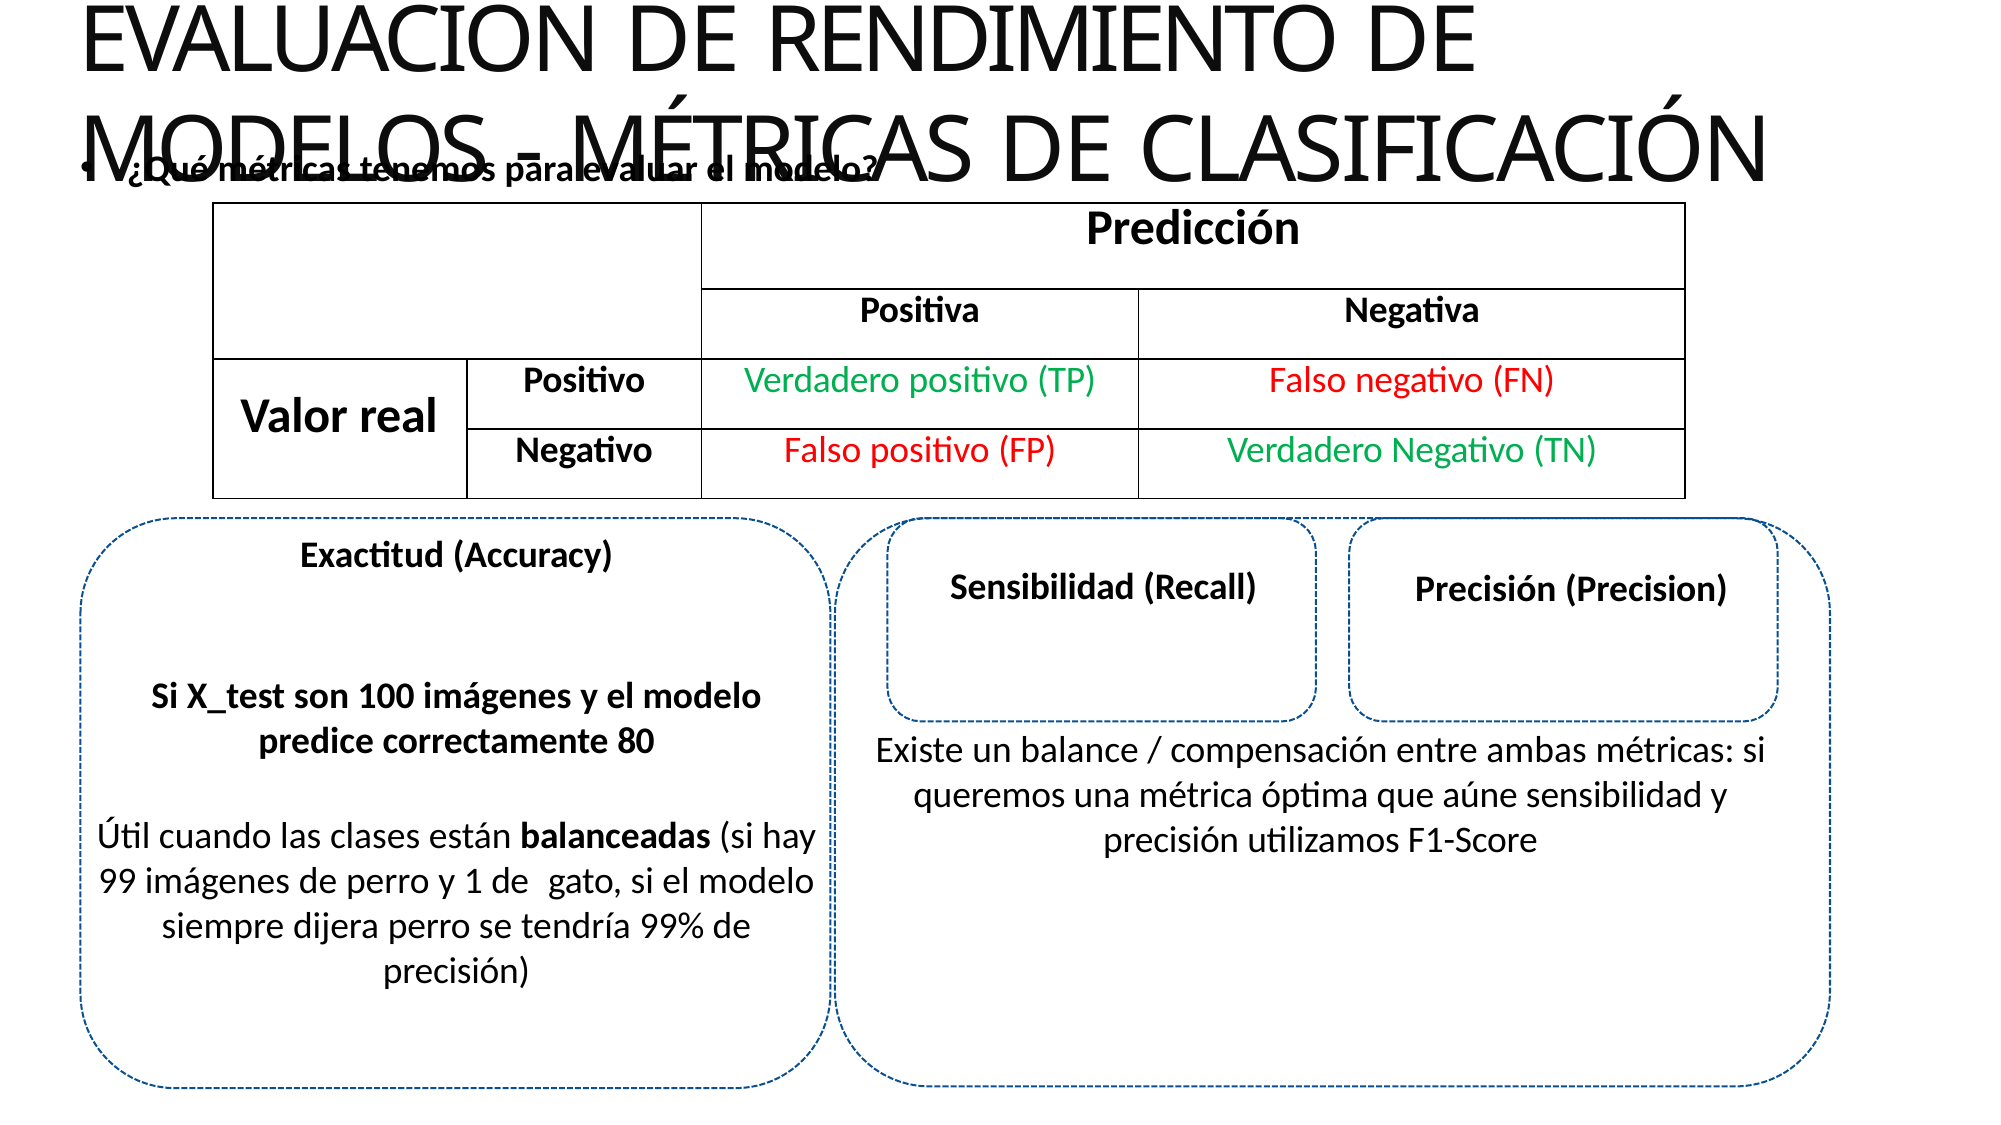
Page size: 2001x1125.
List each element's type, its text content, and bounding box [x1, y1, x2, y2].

text_box [834, 518, 1831, 1087]
table_cell Negativa [1139, 290, 1684, 358]
table_cell Falso negativo (FN) [1139, 360, 1684, 428]
table_cell Verdadero Negativo (TN) [1139, 430, 1684, 498]
text_box ¿Qué métricas tenemos para evaluar el modelo? [77, 141, 881, 189]
table_header [214, 204, 701, 358]
table_cell Positiva [702, 290, 1138, 358]
table_cell Falso positivo (FP) [702, 430, 1138, 498]
table_cell Negativo [468, 430, 701, 498]
table_cell Positivo [468, 360, 701, 428]
text_box [80, 518, 831, 1089]
table_cell Verdadero positivo (TP) [702, 360, 1138, 428]
title Evaluación de rendimiento de modelos - Métricas de Clasificación [44, 0, 1855, 201]
table_header Predicción [702, 204, 1684, 288]
table_cell Valor real [214, 360, 466, 498]
